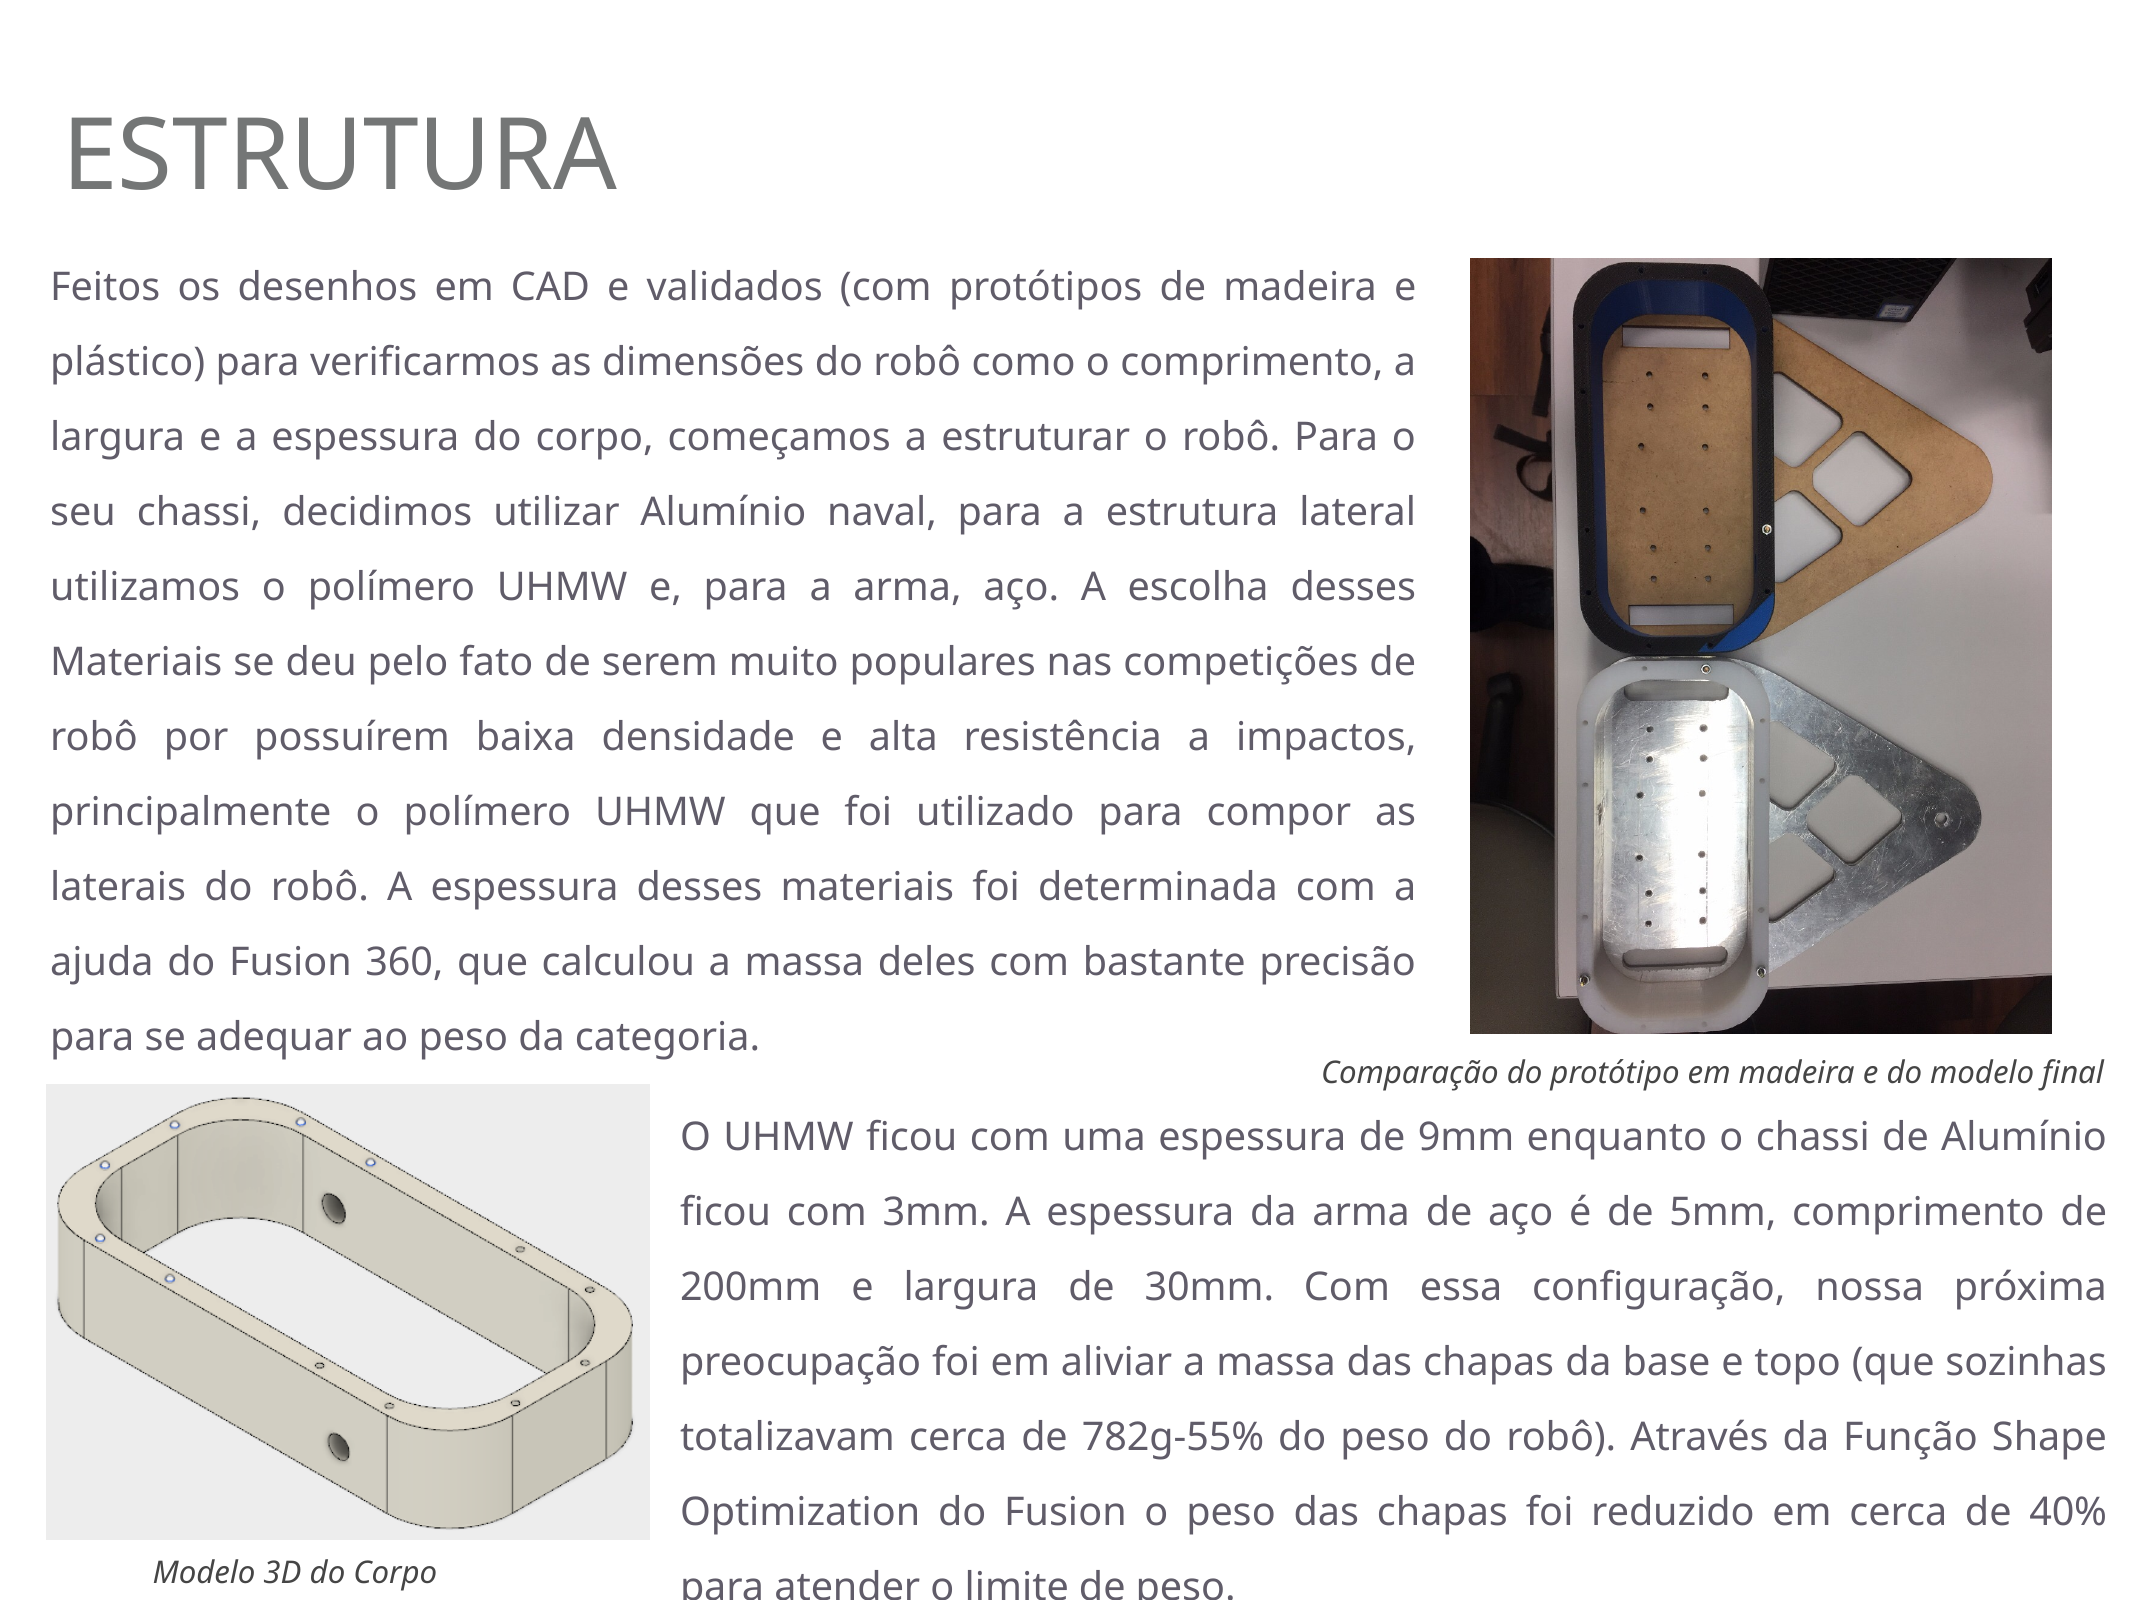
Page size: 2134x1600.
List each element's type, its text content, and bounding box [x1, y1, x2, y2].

text_box O UHMW ficou com uma espessura de 9mm enquanto o chassi de Alumínio ficou com 3mm. A espessura da arma de aço é de 5mm, comprimento de 200mm e largura de 30mm. Com essa configuração, nossa próxima preocupação foi em aliviar a massa das chapas da base e topo (que sozinhas totalizavam cerca de 782g-55% do peso do robô). Através da Função Shape Optimization do Fusion o peso das chapas foi reduzido em cerca de 40% para atender o limite de peso. [671, 1074, 2117, 1600]
picture [45, 1084, 650, 1540]
title Estrutura [53, 81, 2001, 201]
text_box Comparação do protótipo em madeira e do modelo final [1312, 1043, 2114, 1098]
picture [1470, 258, 2053, 1034]
text_box Feitos os desenhos em CAD e validados (com protótipos de madeira e plástico) para verificarmos as dimensões do robô como o comprimento, a largura e a espessura do corpo, começamos a estruturar o robô. Para o seu chassi, decidimos utilizar Alumínio naval, para a estrutura lateral utilizamos o polímero UHMW e, para a arma, aço. A escolha desses Materiais se deu pelo fato de serem muito populares nas competições de robô por possuírem baixa densidade e alta resistência a impactos, principalmente o polímero UHMW que foi utilizado para compor as laterais do robô. A espessura desses materiais foi determinada com a ajuda do Fusion 360, que calculou a massa deles com bastante precisão para se adequar ao peso da categoria. [41, 225, 1427, 1067]
text_box Modelo 3D do Corpo [144, 1543, 447, 1598]
